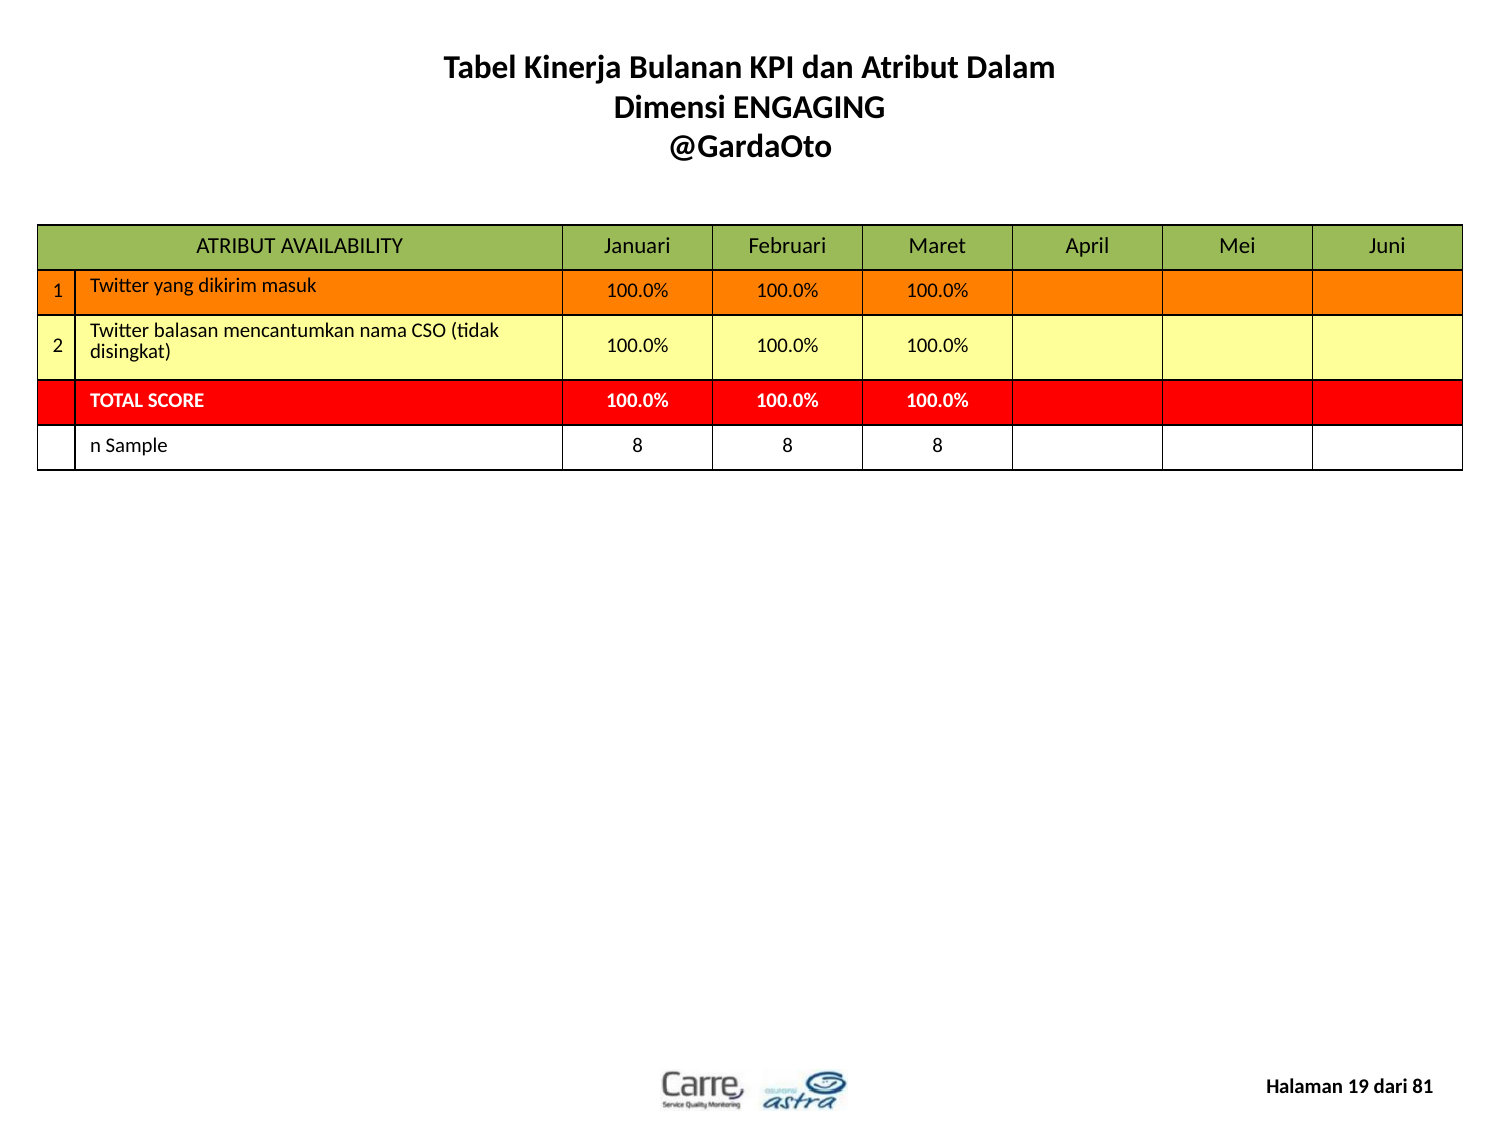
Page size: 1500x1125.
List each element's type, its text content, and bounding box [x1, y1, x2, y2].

table_cell 100.0% [563, 316, 712, 379]
table_cell [1163, 316, 1312, 379]
table_cell 8 [863, 426, 1012, 469]
table_cell 100.0% [863, 381, 1012, 424]
table_cell [38, 381, 74, 424]
table_cell [1013, 426, 1162, 469]
table_cell [1313, 271, 1462, 314]
table_cell 100.0% [713, 381, 862, 424]
table_header Maret [863, 226, 1012, 269]
table_cell [1313, 381, 1462, 424]
table_cell [1313, 316, 1462, 379]
table_cell [1013, 271, 1162, 314]
table_header Juni [1313, 226, 1462, 269]
table_cell 2 [38, 316, 74, 379]
table_cell Twitter yang dikirim masuk [76, 271, 562, 314]
table_cell [1163, 271, 1312, 314]
table_cell TOTAL SCORE [76, 381, 562, 424]
table_cell [1013, 381, 1162, 424]
table_cell 100.0% [863, 271, 1012, 314]
table_cell Twitter balasan mencantumkan nama CSO (tidak disingkat) [76, 316, 562, 379]
table_cell [1163, 426, 1312, 469]
picture [659, 1064, 848, 1118]
table_cell 100.0% [563, 381, 712, 424]
table_header Mei [1163, 226, 1312, 269]
table_header April [1013, 226, 1162, 269]
table_header Januari [563, 226, 712, 269]
table_cell 100.0% [863, 316, 1012, 379]
table_cell [38, 426, 74, 469]
table_cell [1313, 426, 1462, 469]
table_cell [1013, 316, 1162, 379]
table_cell 100.0% [563, 271, 712, 314]
text_box Tabel Kinerja Bulanan KPI dan Atribut Dalam Dimensi ENGAGING @GardaOto [428, 37, 1072, 172]
table_header Februari [713, 226, 862, 269]
table_cell 1 [38, 271, 74, 314]
table_cell [1163, 381, 1312, 424]
table_cell 100.0% [713, 271, 862, 314]
text_box Halaman 19 dari 81 [1251, 1065, 1449, 1105]
table_cell 100.0% [713, 316, 862, 379]
table_cell n Sample [76, 426, 562, 469]
table_cell 8 [563, 426, 712, 469]
table_header ATRIBUT AVAILABILITY [38, 226, 562, 269]
table_cell 8 [713, 426, 862, 469]
